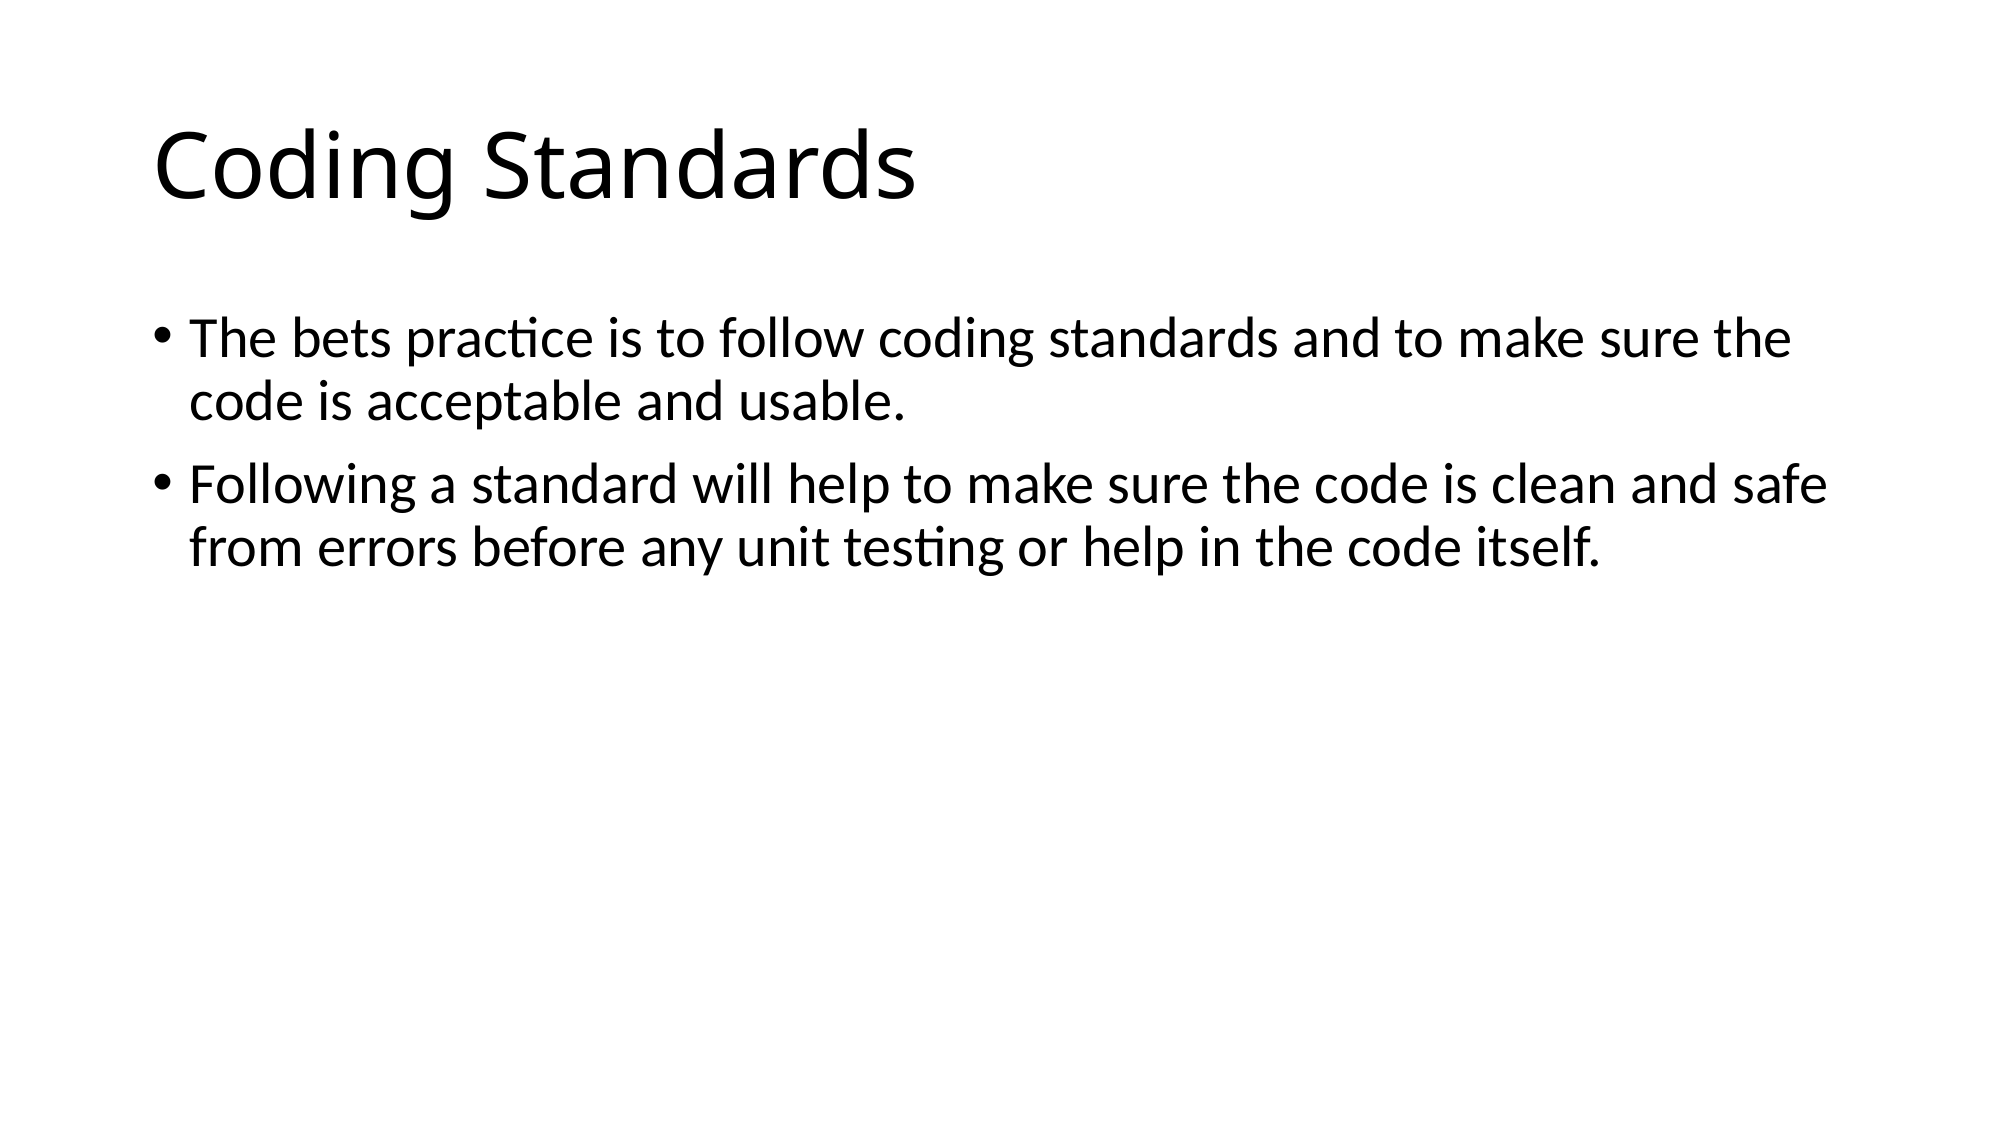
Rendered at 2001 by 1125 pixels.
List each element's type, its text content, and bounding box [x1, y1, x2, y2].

title Coding Standards [137, 59, 1863, 278]
list The bets practice is to follow coding standards and to make sure the code is acceptable and usable. Following a standard will help to make sure the code is clean and safe from errors before any unit testing or help in the code itself. [137, 299, 1863, 1014]
